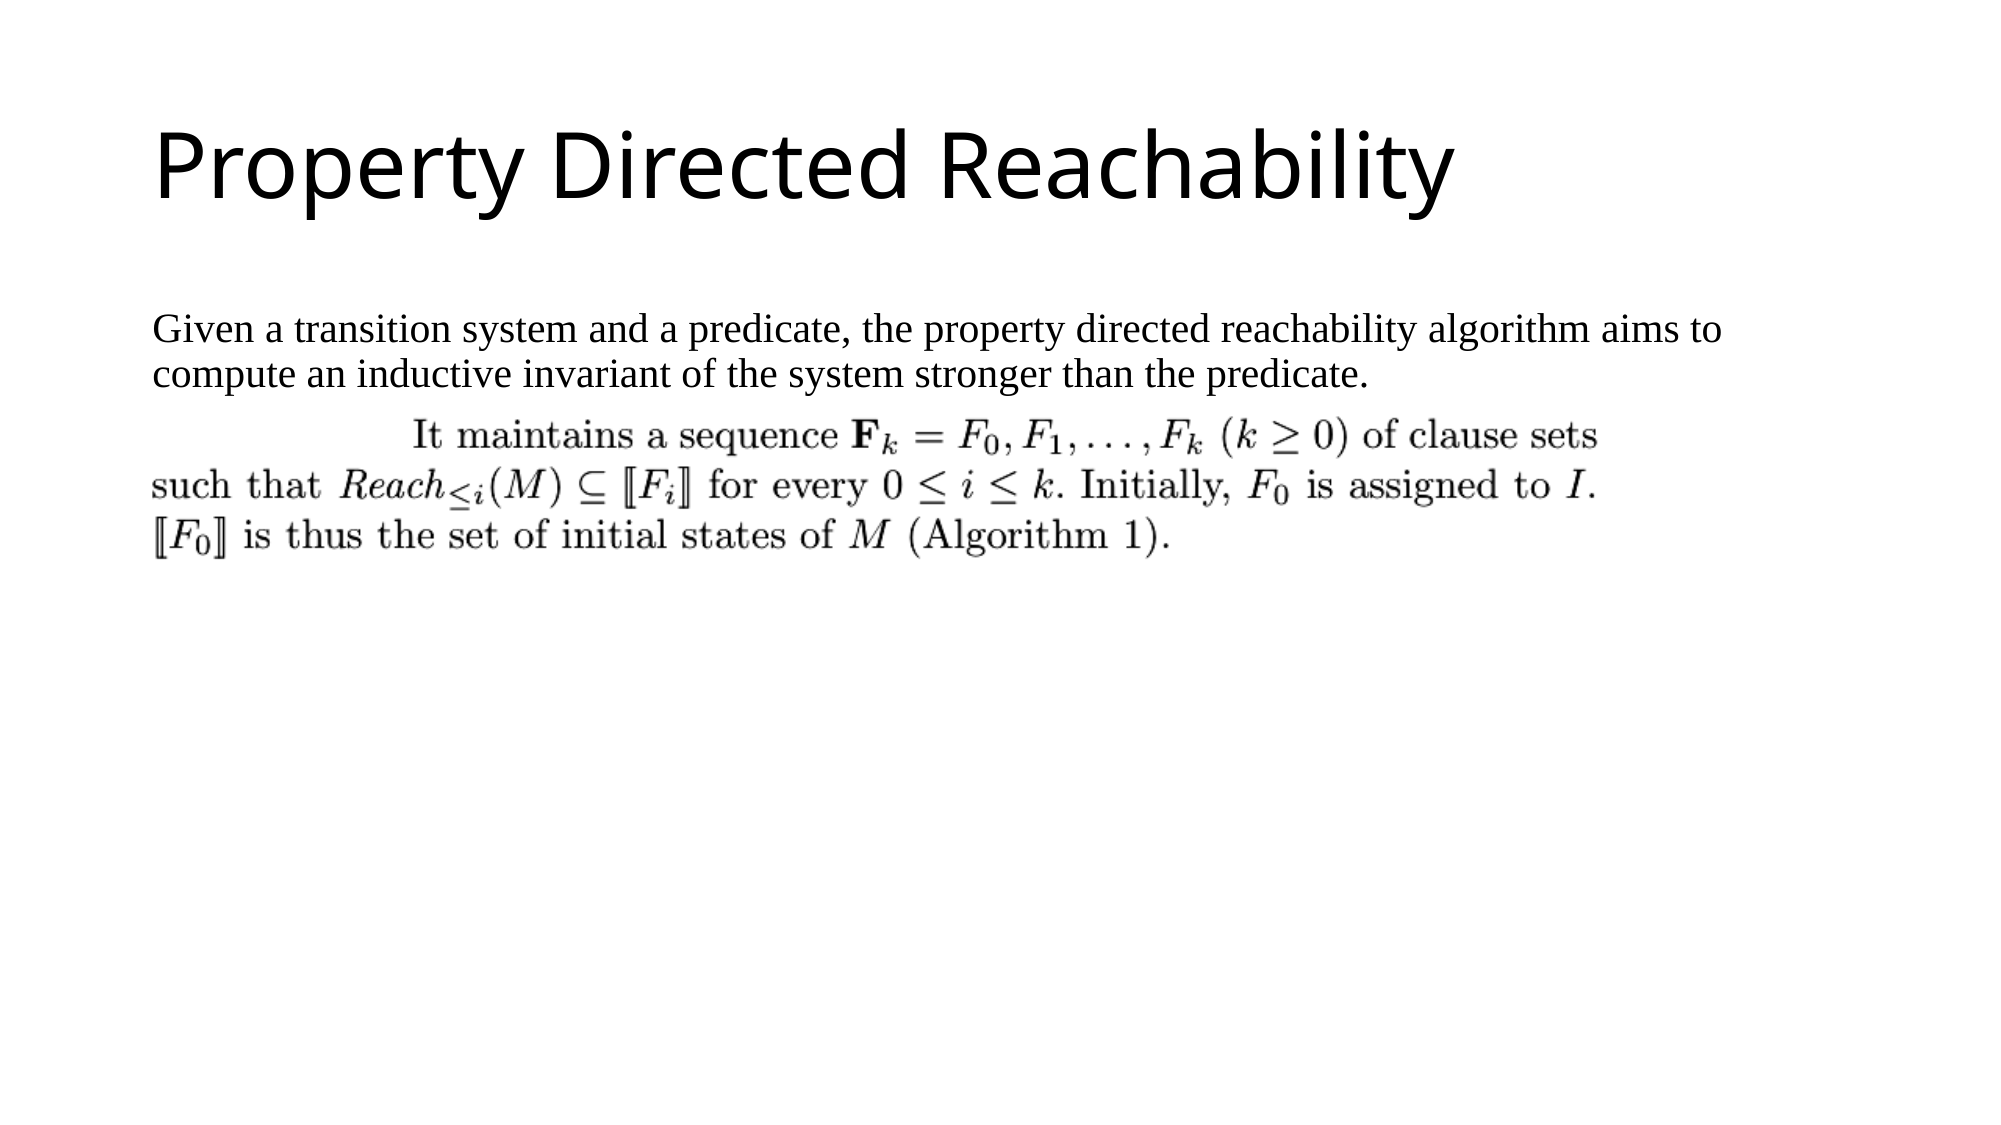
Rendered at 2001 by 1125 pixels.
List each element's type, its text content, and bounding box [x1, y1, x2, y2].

title Property Directed Reachability [137, 59, 1863, 278]
list Given a transition system and a predicate, the property directed reachability algorithm aims to compute an inductive invariant of the system stronger than the predicate. [137, 299, 1863, 1014]
picture [137, 412, 1613, 567]
